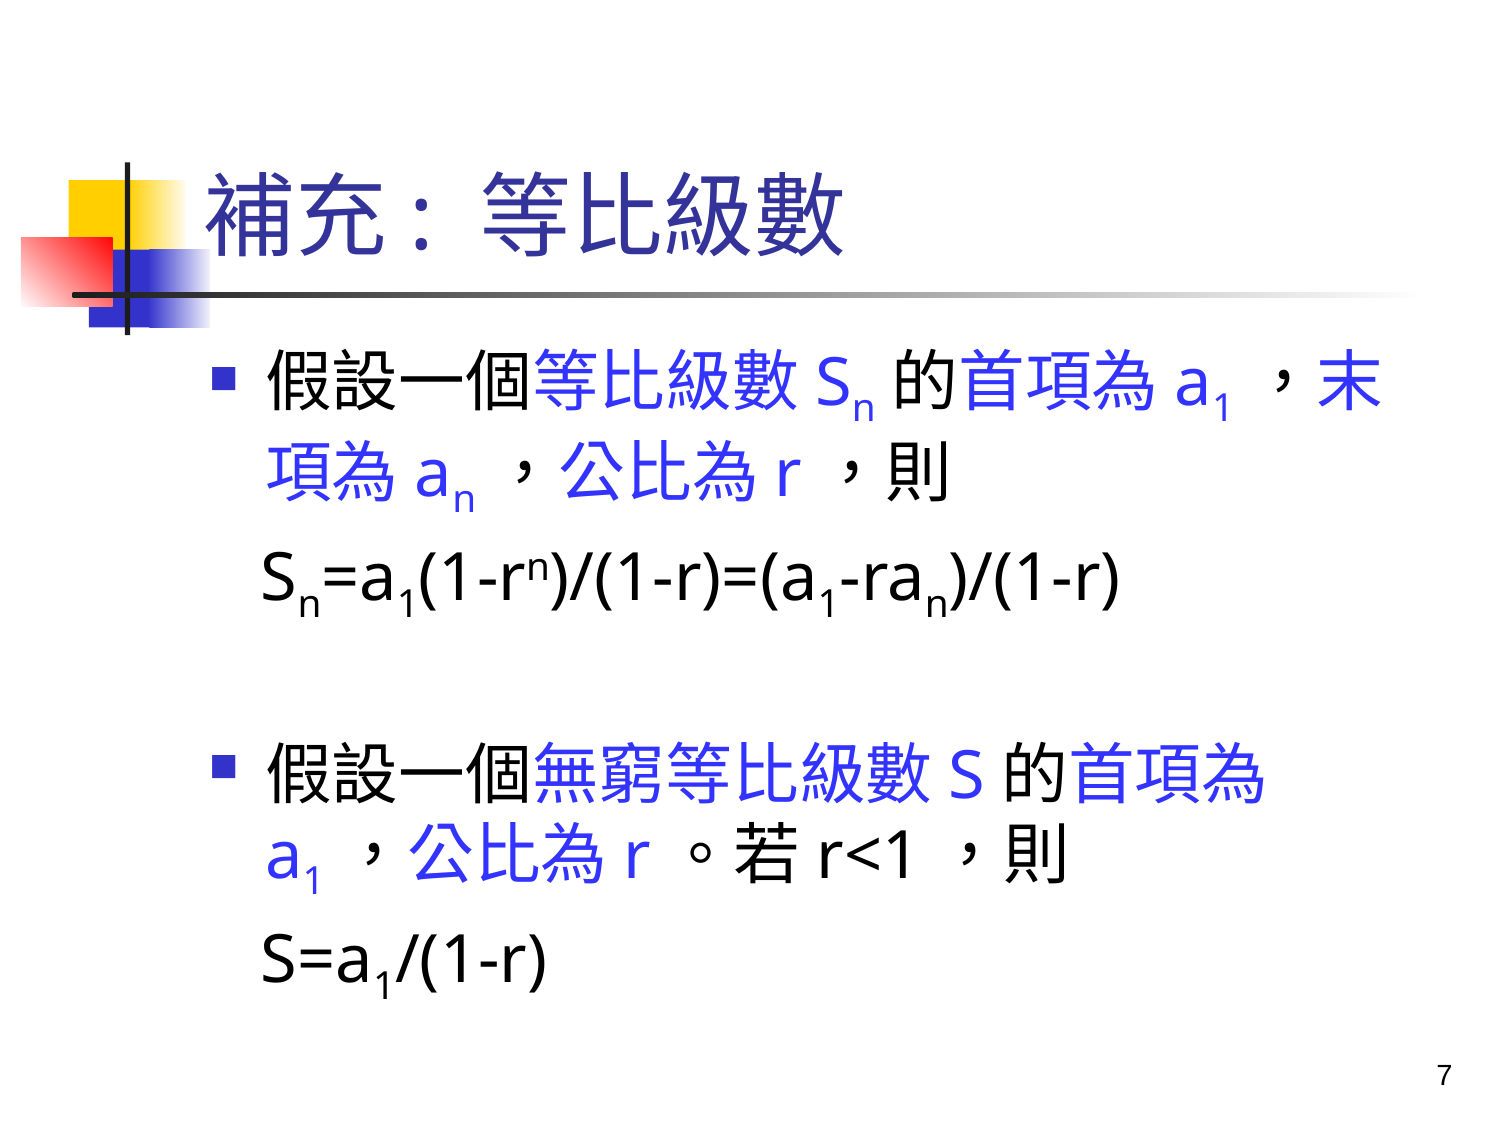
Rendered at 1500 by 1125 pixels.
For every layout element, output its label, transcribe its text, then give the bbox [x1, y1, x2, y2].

title 補充: 等比級數 [188, 35, 1468, 275]
list 假設一個等比級數Sn的首項為a1，末項為an，公比為r，則 Sn=a1(1-rn)/(1-r)=(a1-ran)/(1-r) 假設一個無窮等比級數S的首項為a1，公比為r。若r<1，則 S=a1/(1-r) [193, 331, 1436, 1006]
slide_number 7 [1154, 1023, 1468, 1100]
